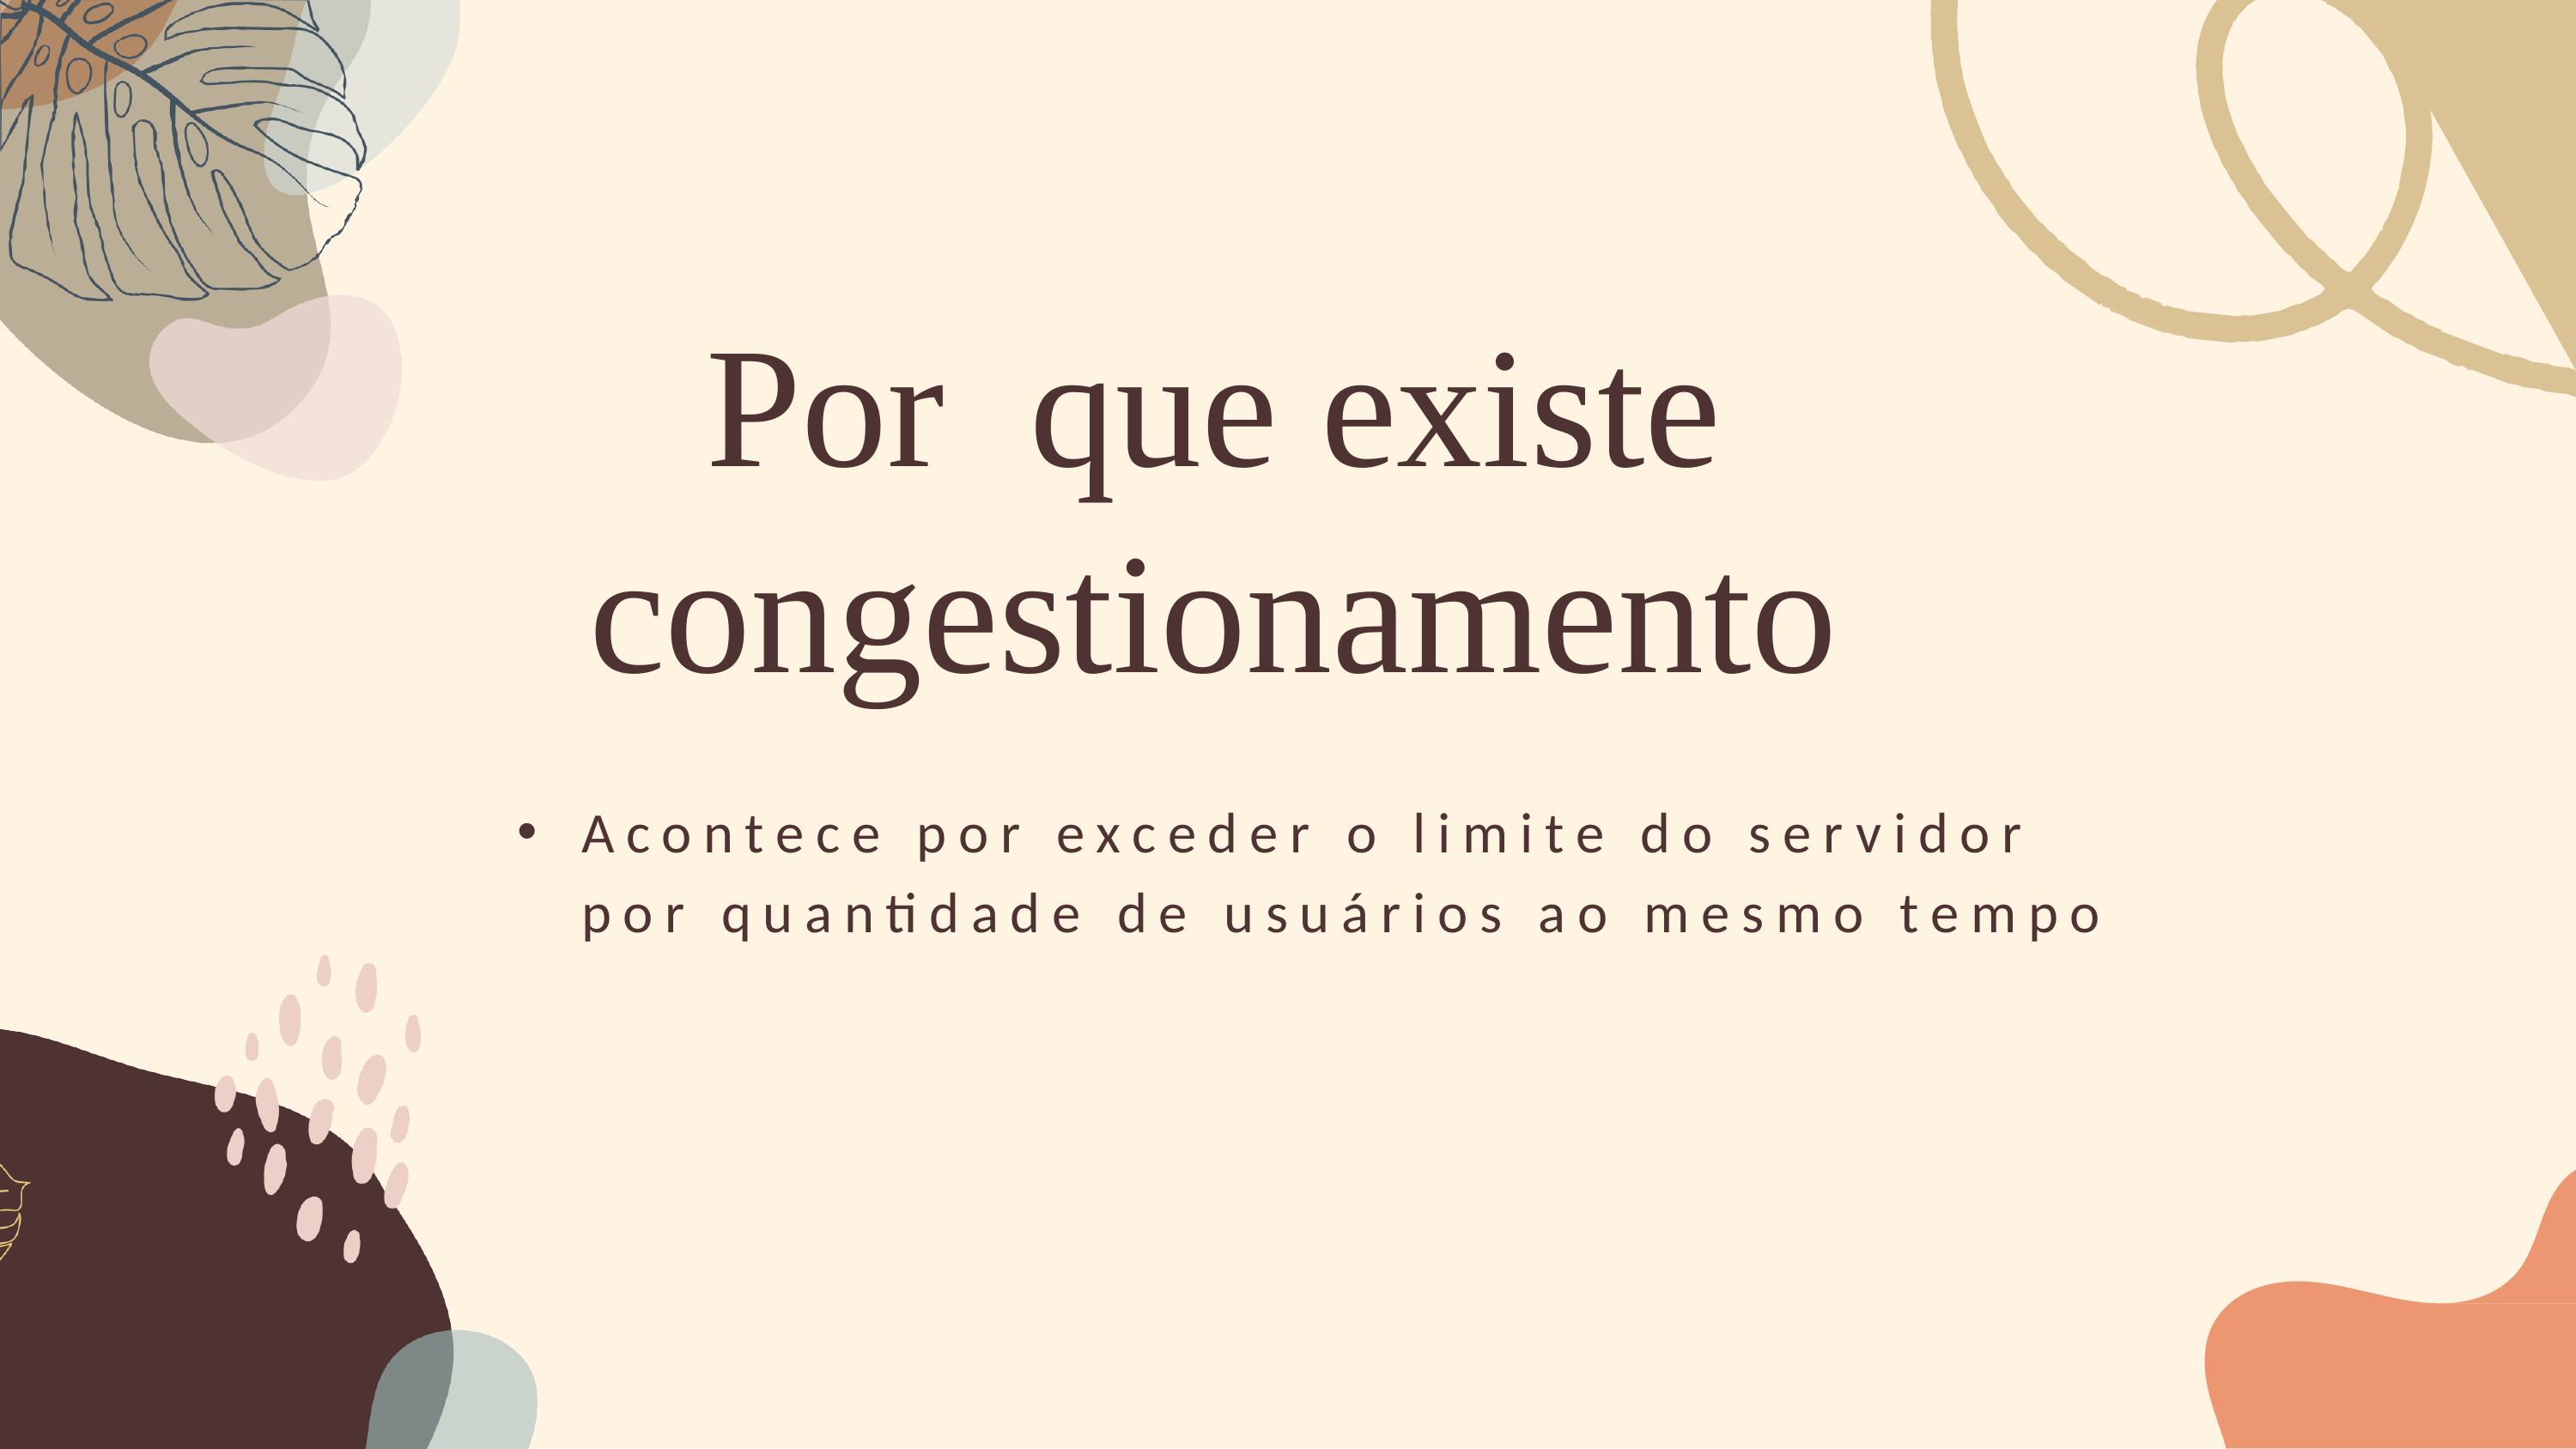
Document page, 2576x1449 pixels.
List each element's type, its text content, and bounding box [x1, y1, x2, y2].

text_box Acontece por exceder o limite do servidor por quantidade de usuários ao mesmo tempo [515, 783, 2104, 944]
text_box [1930, 0, 2134, 293]
picture [0, 0, 460, 481]
text_box [2204, 1169, 2576, 1449]
picture [0, 955, 538, 1449]
title Por que existe congestionamento [149, 293, 2275, 707]
text_box [2196, 0, 2576, 397]
